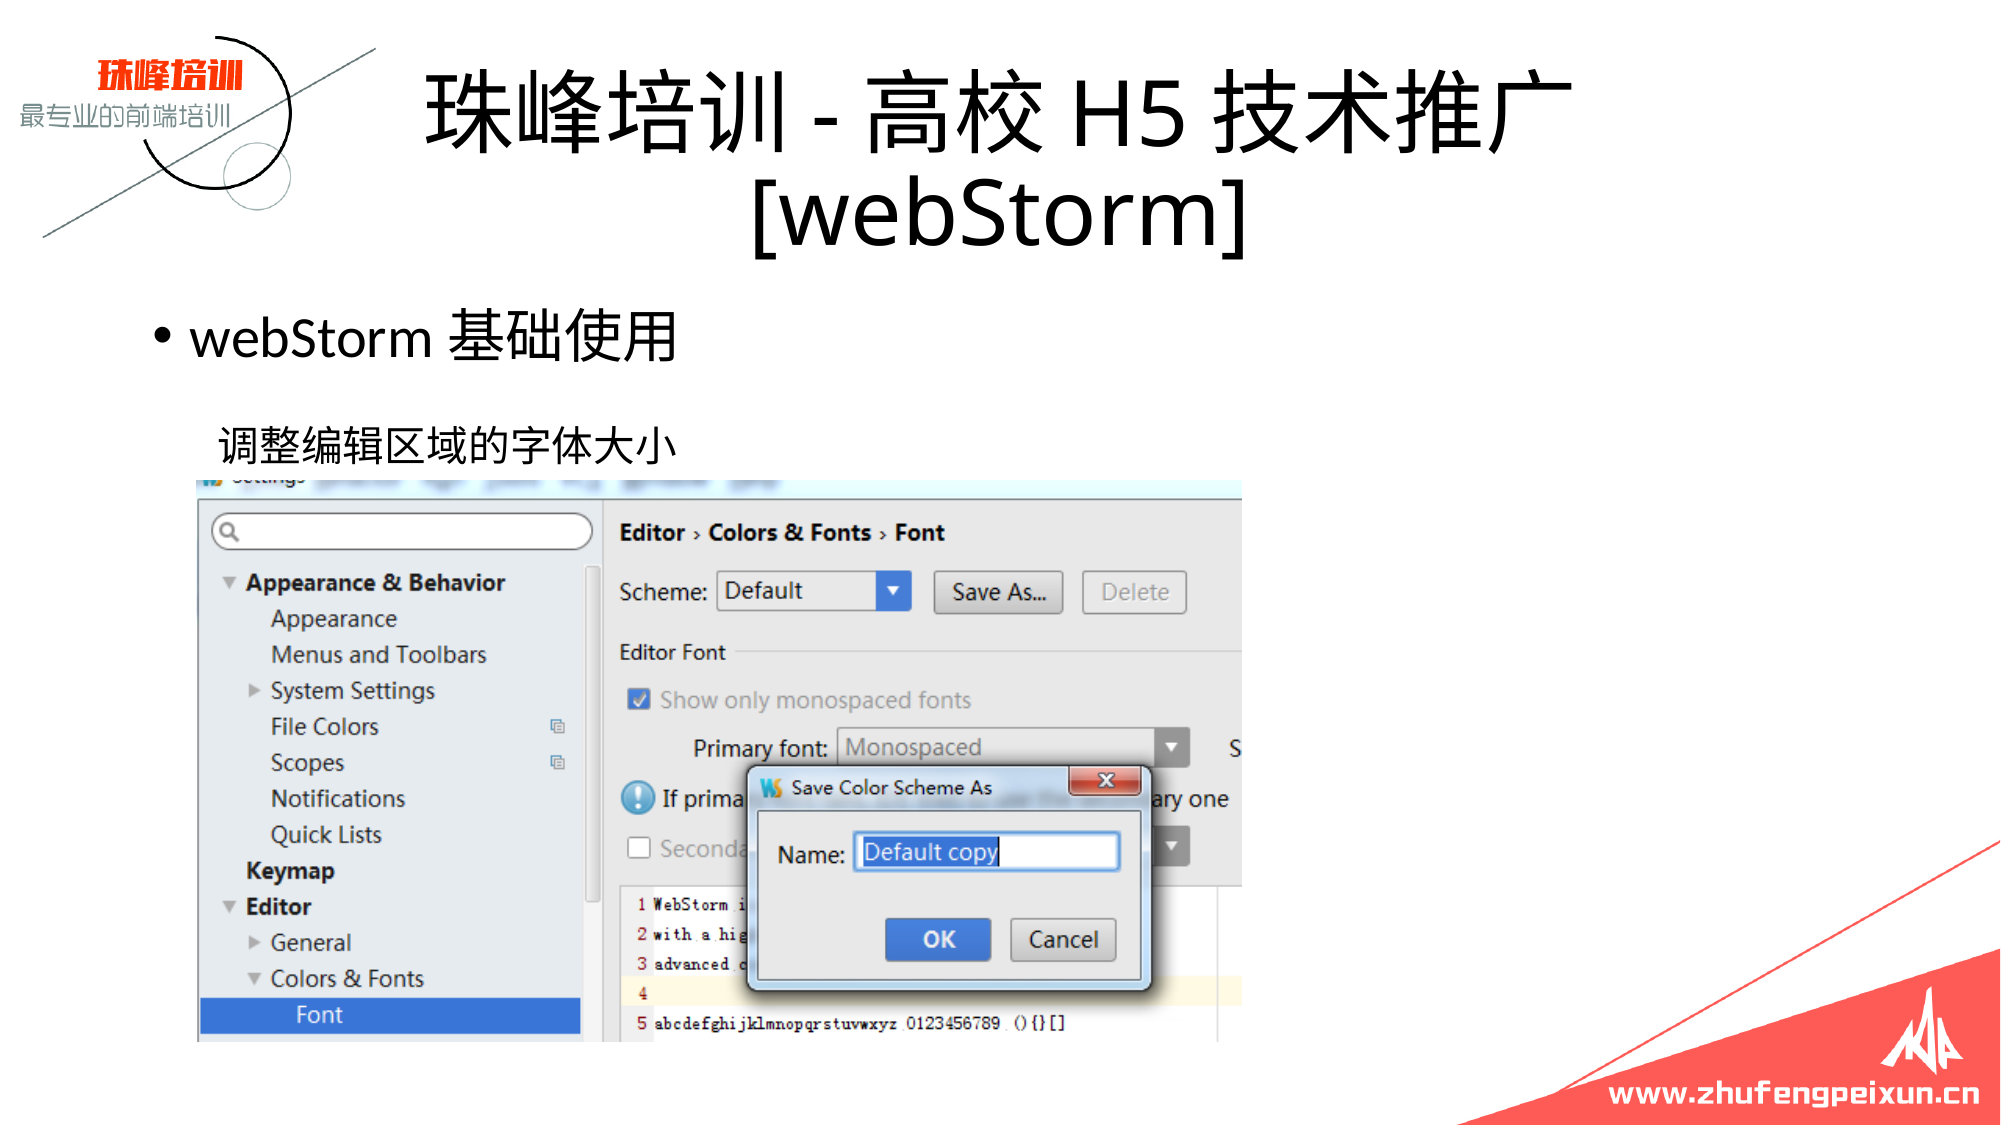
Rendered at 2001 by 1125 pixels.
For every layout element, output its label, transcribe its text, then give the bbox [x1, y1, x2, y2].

list webStorm基础使用 调整编辑区域的字体大小 [137, 299, 1863, 1014]
picture [1437, 796, 2001, 1125]
title 珠峰培训-高校H5技术推广 [webStorm] [137, 59, 1863, 278]
picture [18, 36, 376, 238]
picture [196, 480, 1242, 1042]
